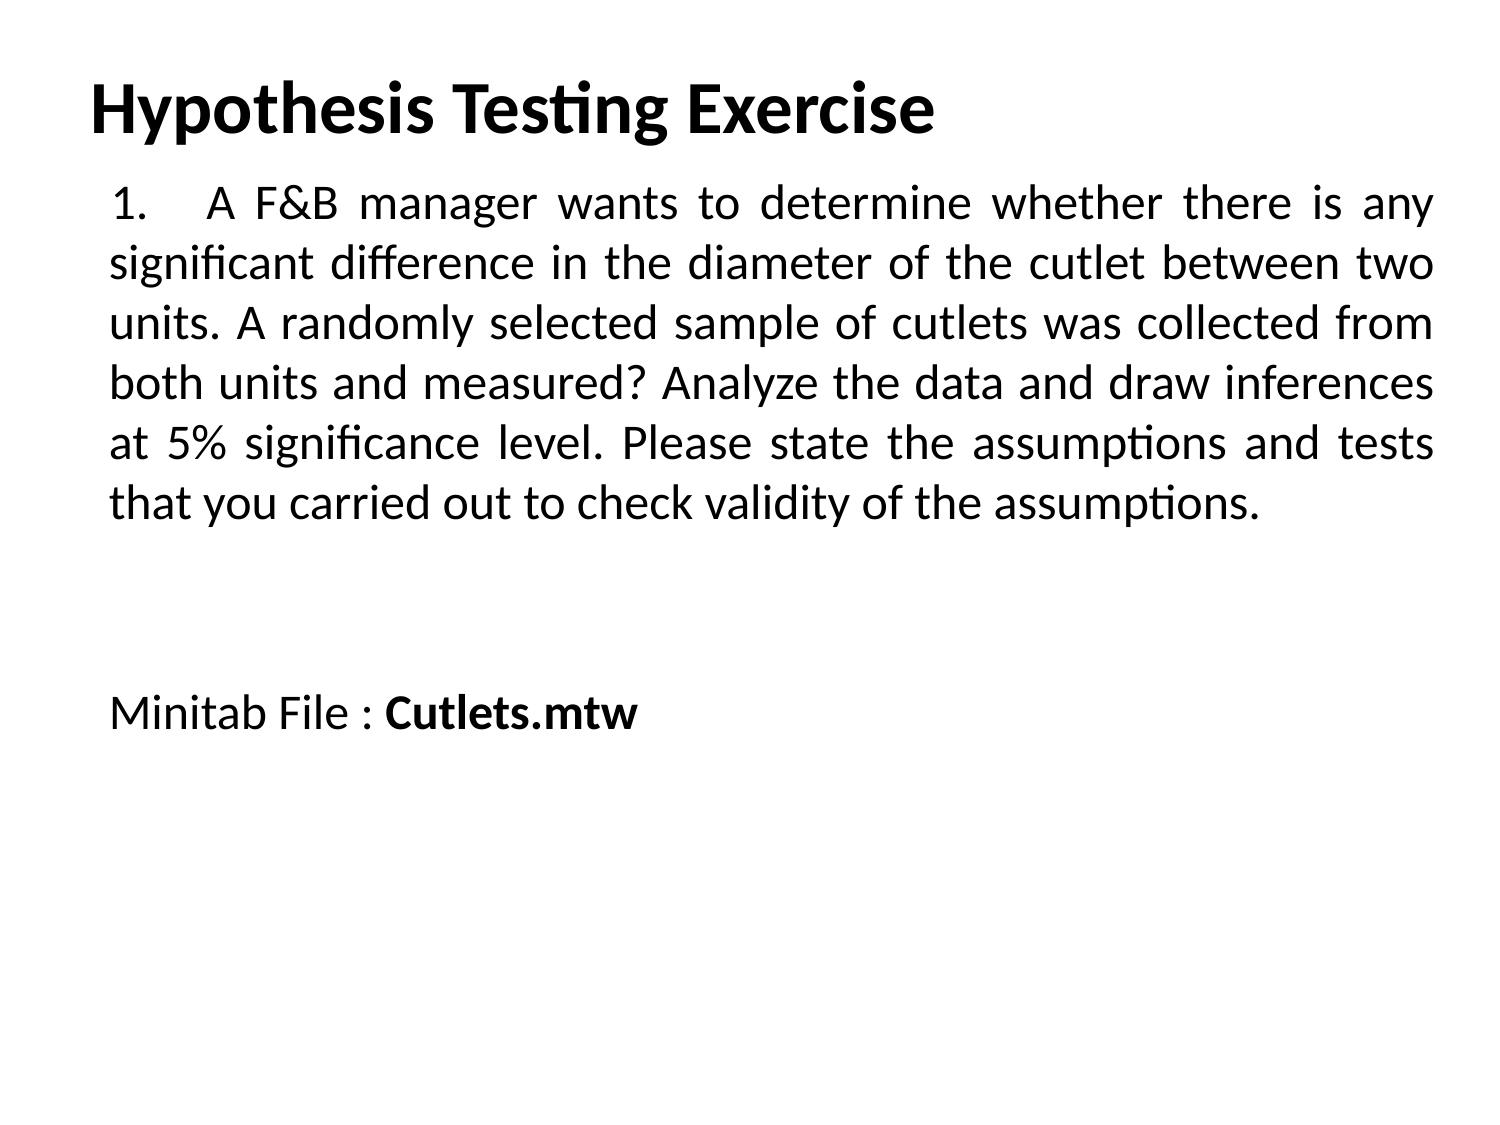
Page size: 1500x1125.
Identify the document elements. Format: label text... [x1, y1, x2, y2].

list 1. A F&B manager wants to determine whether there is any significant difference in the diameter of the cutlet between two units. A randomly selected sample of cutlets was collected from both units and measured? Analyze the data and draw inferences at 5% significance level. Please state the assumptions and tests that you carried out to check validity of the assumptions. Minitab File : Cutlets.mtw [37, 162, 1450, 1063]
title Hypothesis Testing Exercise [75, 45, 1425, 162]
